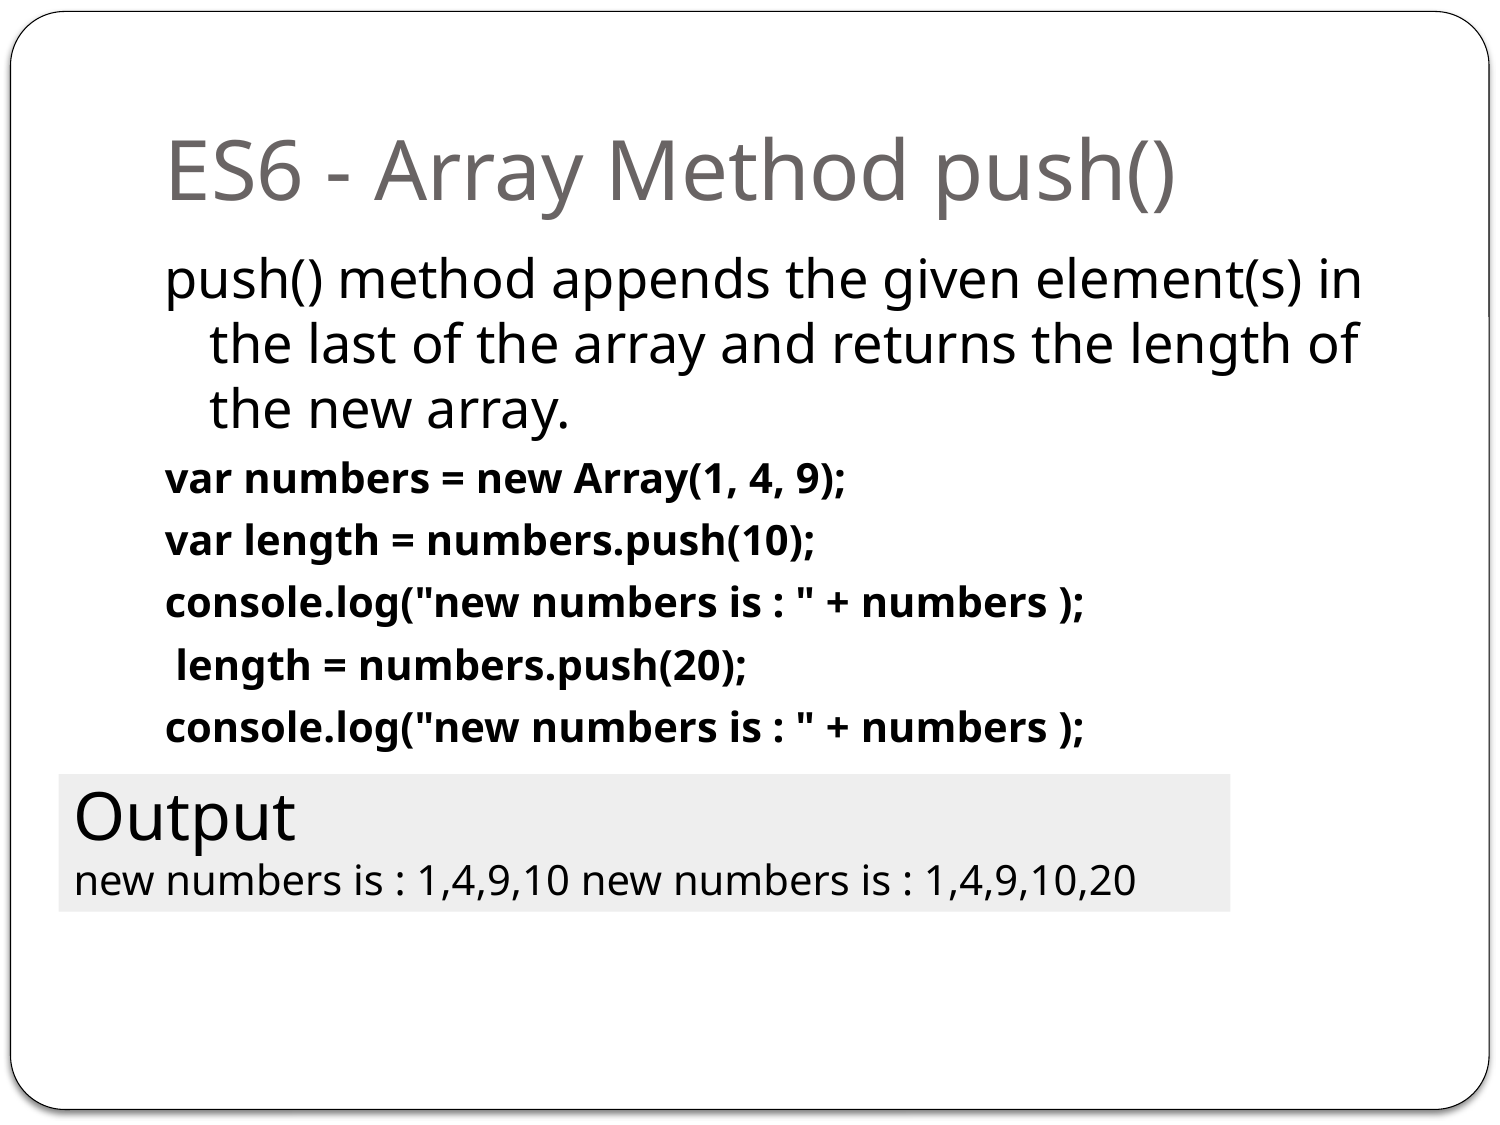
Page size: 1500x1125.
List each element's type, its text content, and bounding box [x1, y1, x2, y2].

title ES6 - Array Method push() [150, 45, 1425, 233]
text_box Output new numbers is : 1,4,9,10 new numbers is : 1,4,9,10,20 [58, 774, 1231, 912]
list push() method appends the given element(s) in the last of the array and returns the length of the new array. var numbers = new Array(1, 4, 9); var length = numbers.push(10); console.log("new numbers is : " + numbers ); length = numbers.push(20); console.log("new numbers is : " + numbers ); [150, 237, 1425, 988]
